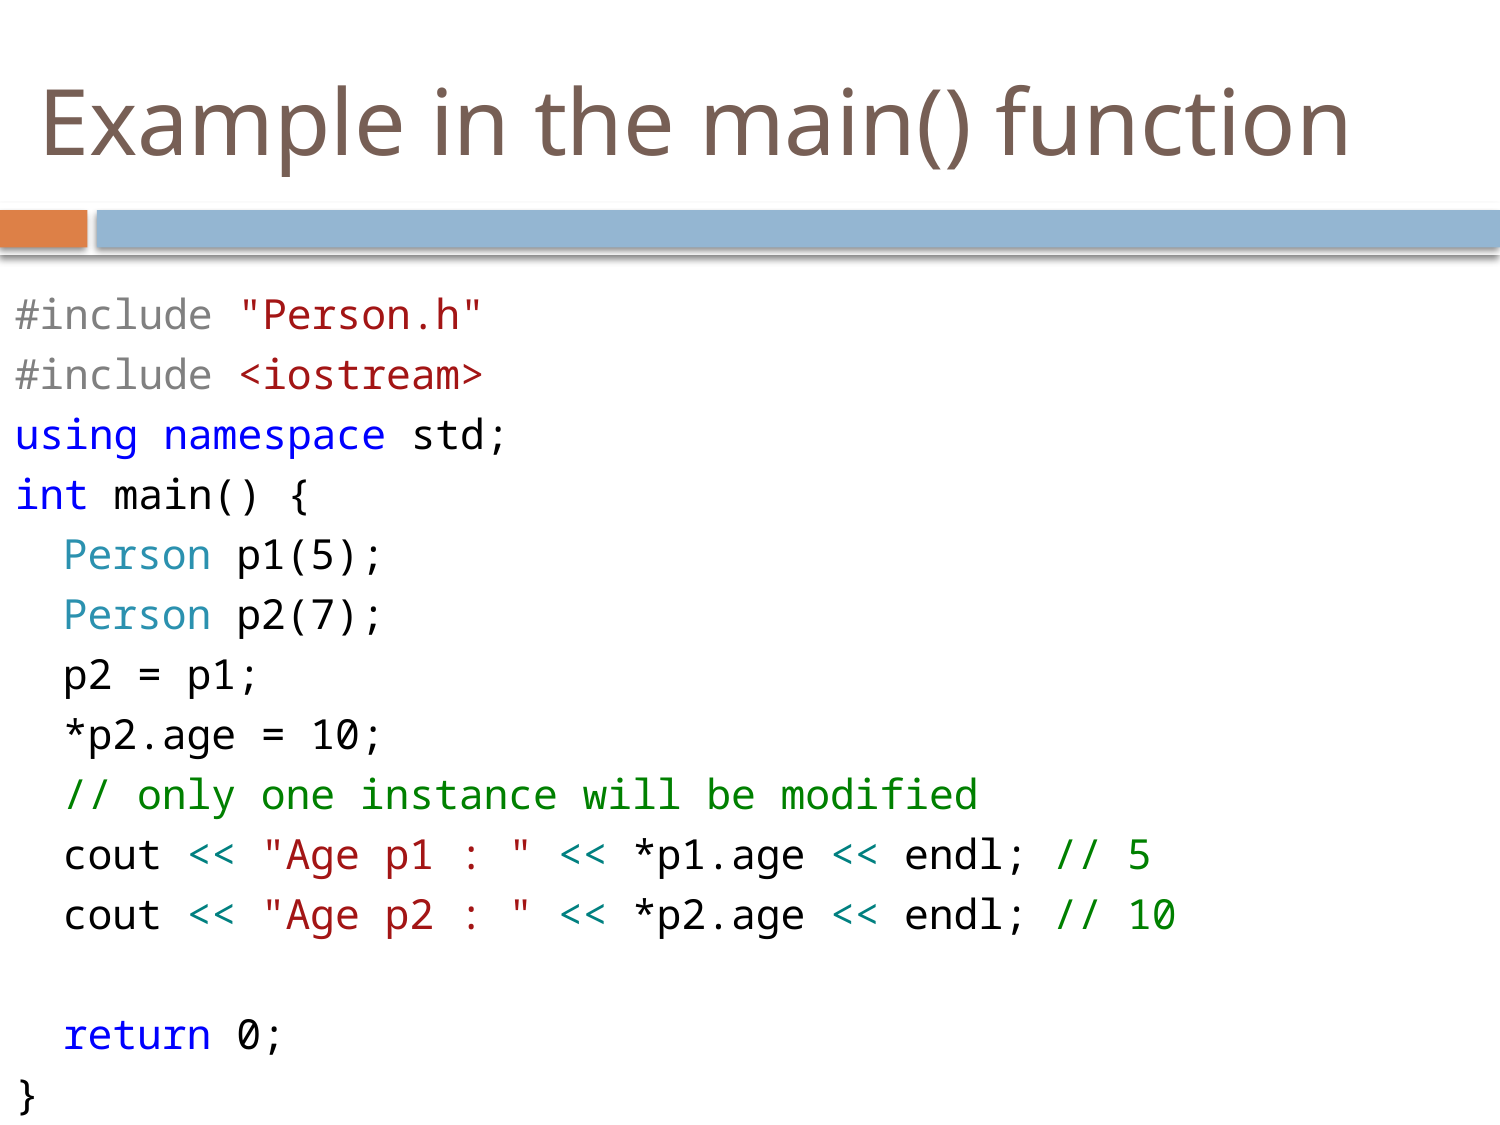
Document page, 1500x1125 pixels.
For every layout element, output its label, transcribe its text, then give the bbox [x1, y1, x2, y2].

list #include "Person.h" #include <iostream> using namespace std; int main() { Person p1(5); Person p2(7); p2 = p1; *p2.age = 10; // only one instance will be modified cout << "Age p1 : " << *p1.age << endl; // 5 cout << "Age p2 : " << *p2.age << endl; // 10 return 0; } [0, 281, 1500, 1125]
title Example in the main() function [23, 37, 1500, 200]
